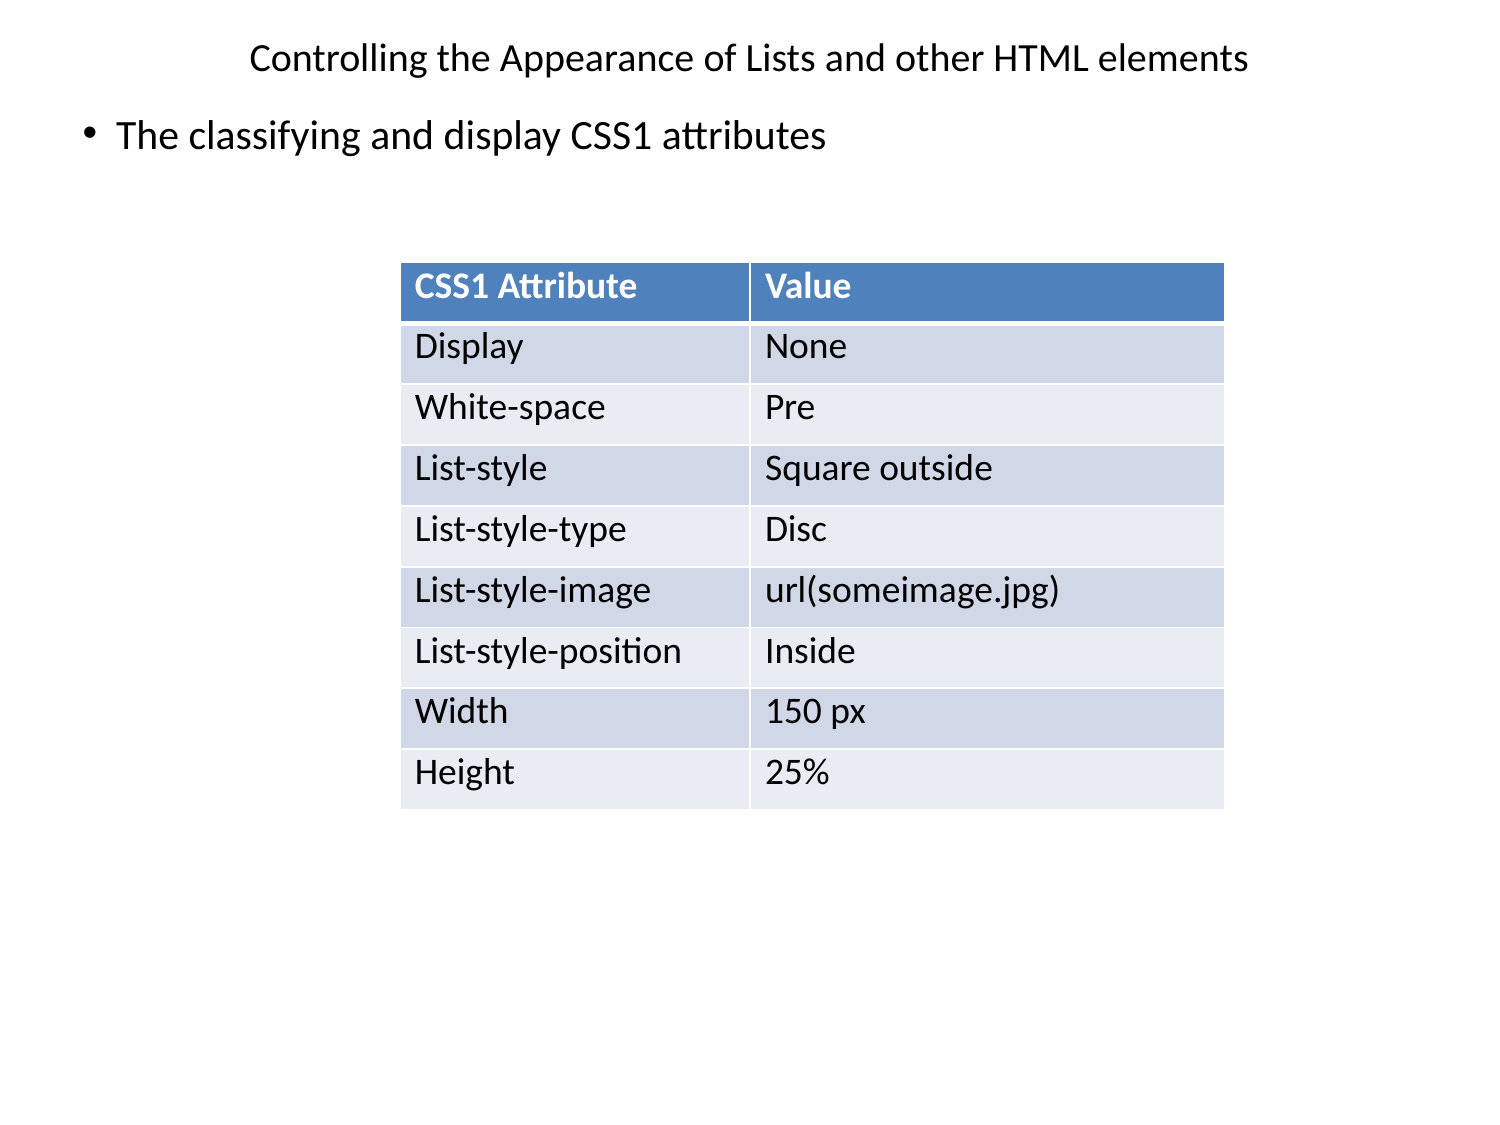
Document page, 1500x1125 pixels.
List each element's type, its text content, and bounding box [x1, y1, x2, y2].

title Controlling the Appearance of Lists and other HTML elements [75, 0, 1425, 88]
table_cell White-space [401, 385, 749, 444]
table_cell 25% [751, 750, 1224, 809]
list The classifying and display CSS1 attributes [37, 99, 1425, 1088]
table_cell url(someimage.jpg) [751, 568, 1224, 627]
table_cell List-style-type [401, 507, 749, 566]
table_cell List-style [401, 446, 749, 505]
table_cell 150 px [751, 689, 1224, 748]
table_cell Display [401, 326, 749, 383]
table_cell List-style-image [401, 568, 749, 627]
table_cell Square outside [751, 446, 1224, 505]
table_cell Disc [751, 507, 1224, 566]
table_header Value [751, 263, 1224, 321]
table_cell None [751, 326, 1224, 383]
table_cell Height [401, 750, 749, 809]
table_header CSS1 Attribute [401, 263, 749, 321]
table_cell Width [401, 689, 749, 748]
table_cell Pre [751, 385, 1224, 444]
table_cell Inside [751, 628, 1224, 687]
table_cell List-style-position [401, 628, 749, 687]
